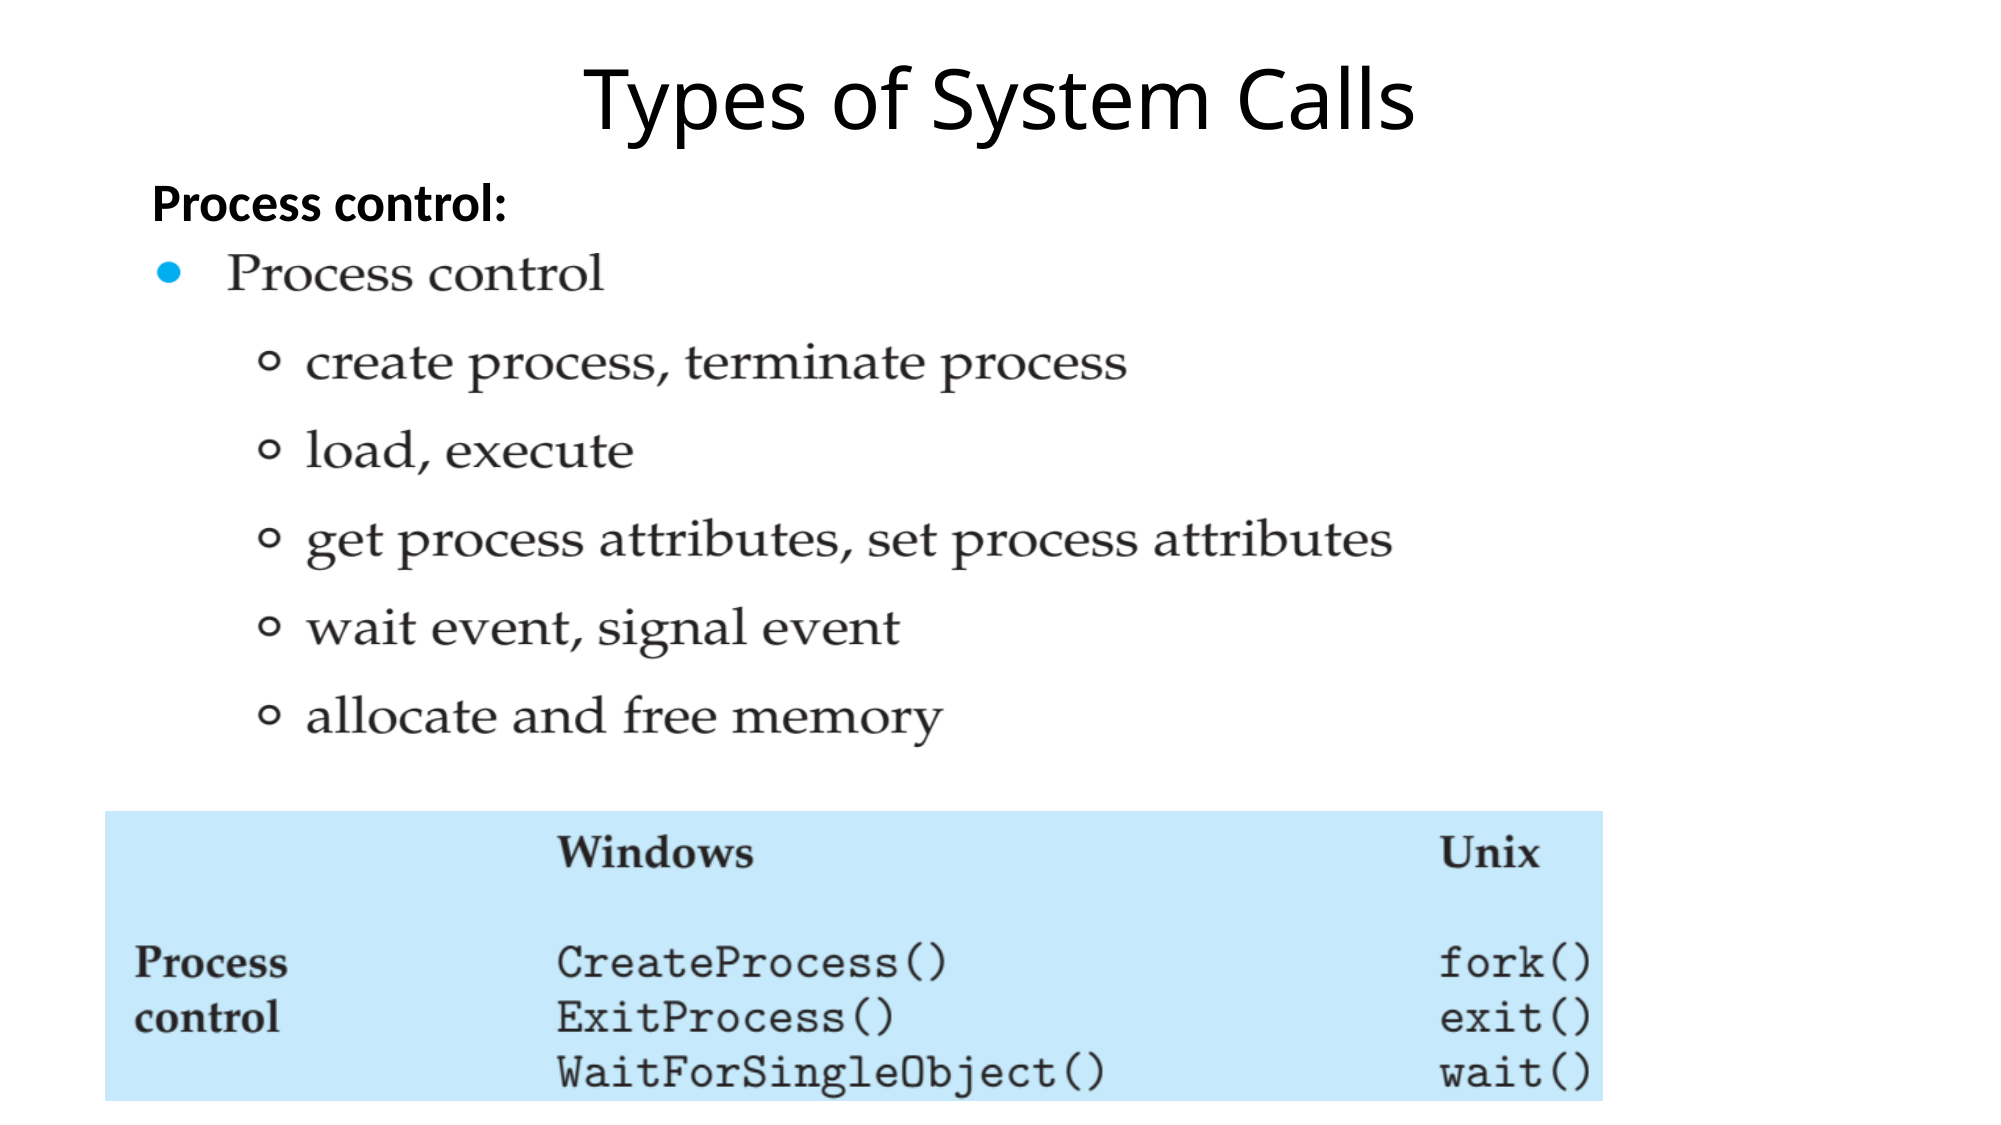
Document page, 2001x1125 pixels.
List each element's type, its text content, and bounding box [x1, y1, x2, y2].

picture [105, 811, 1603, 1101]
list Process control: [137, 167, 1863, 1088]
picture [137, 253, 1477, 759]
title Types of System Calls [137, 24, 1863, 167]
